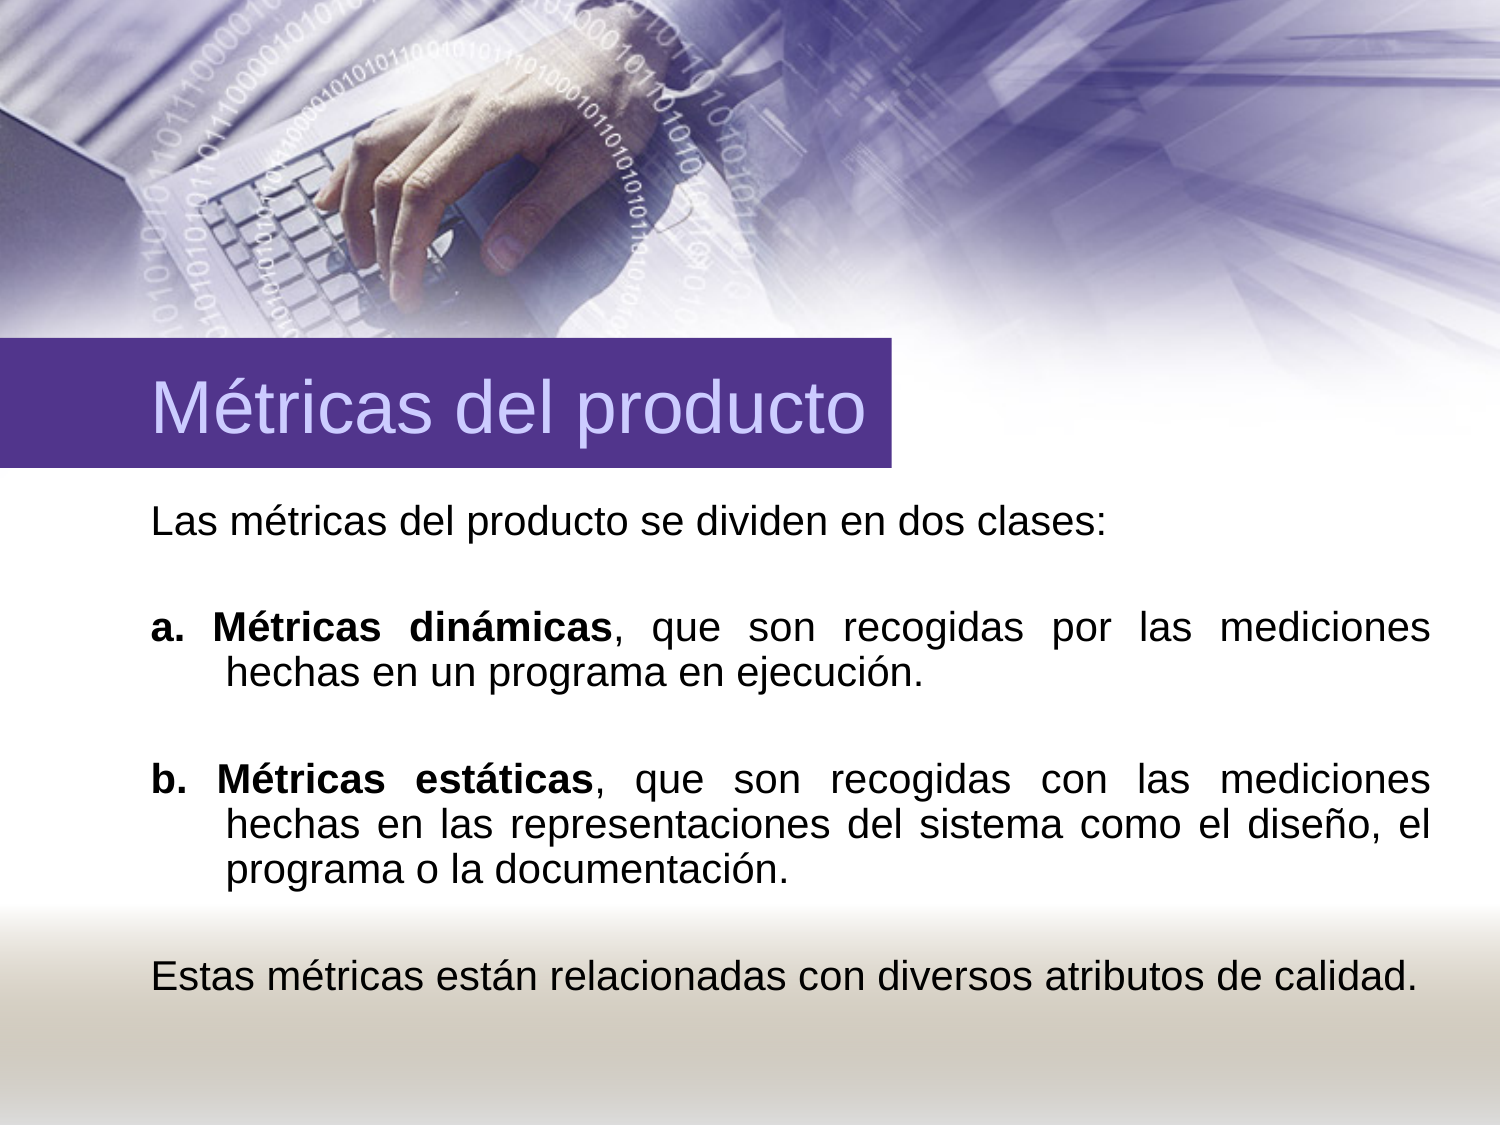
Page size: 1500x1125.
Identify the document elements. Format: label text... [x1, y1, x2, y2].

picture [0, 0, 1500, 936]
text_box [0, 337, 892, 468]
list Las métricas del producto se dividen en dos clases: a. Métricas dinámicas, que son recogidas por las mediciones hechas en un programa en ejecución. b. Métricas estáticas, que son recogidas con las mediciones hechas en las representaciones del sistema como el diseño, el programa o la documentación. Estas métricas están relacionadas con diversos atributos de calidad. [135, 491, 1448, 1059]
title Métricas del producto [135, 361, 892, 446]
